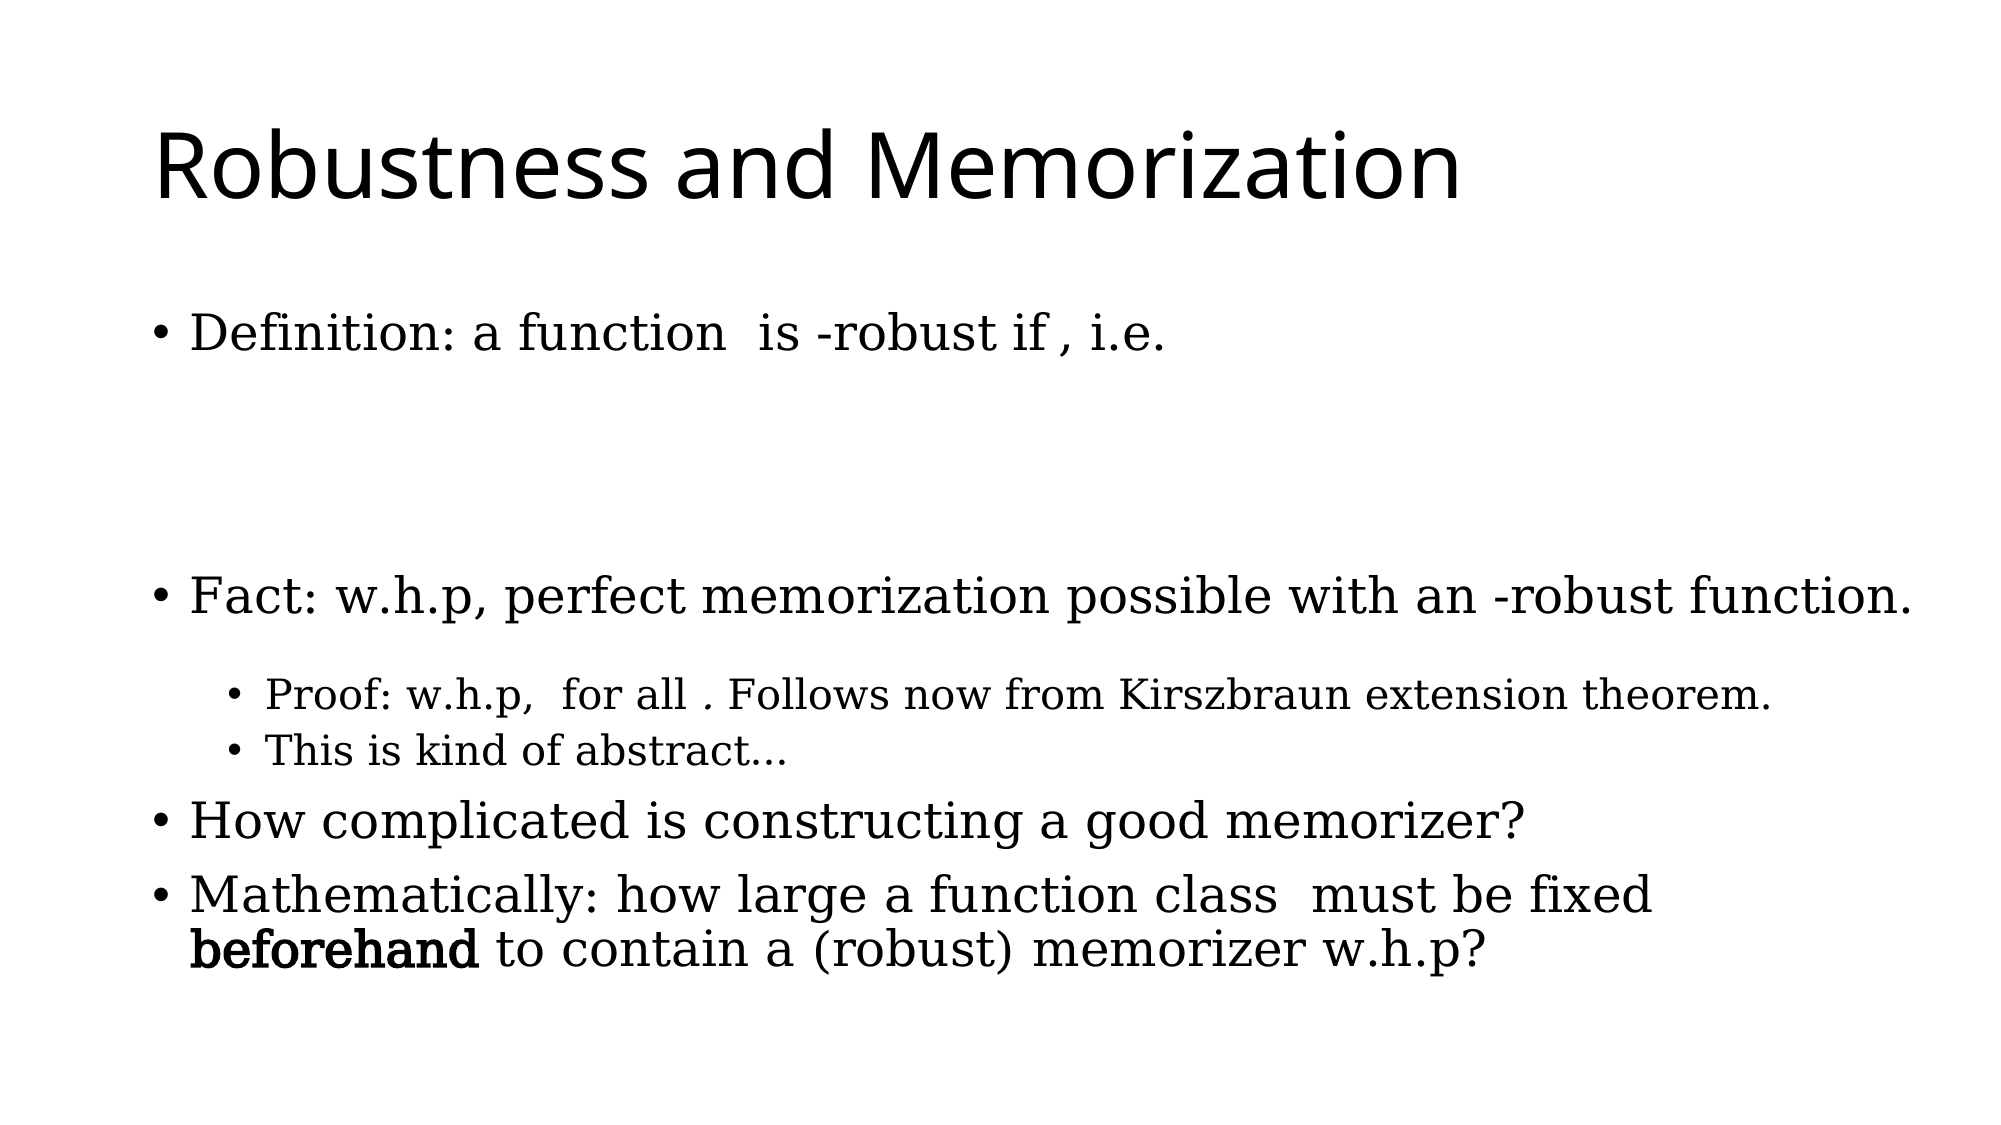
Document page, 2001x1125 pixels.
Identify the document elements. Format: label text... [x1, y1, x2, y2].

title Robustness and Memorization [137, 59, 1863, 278]
